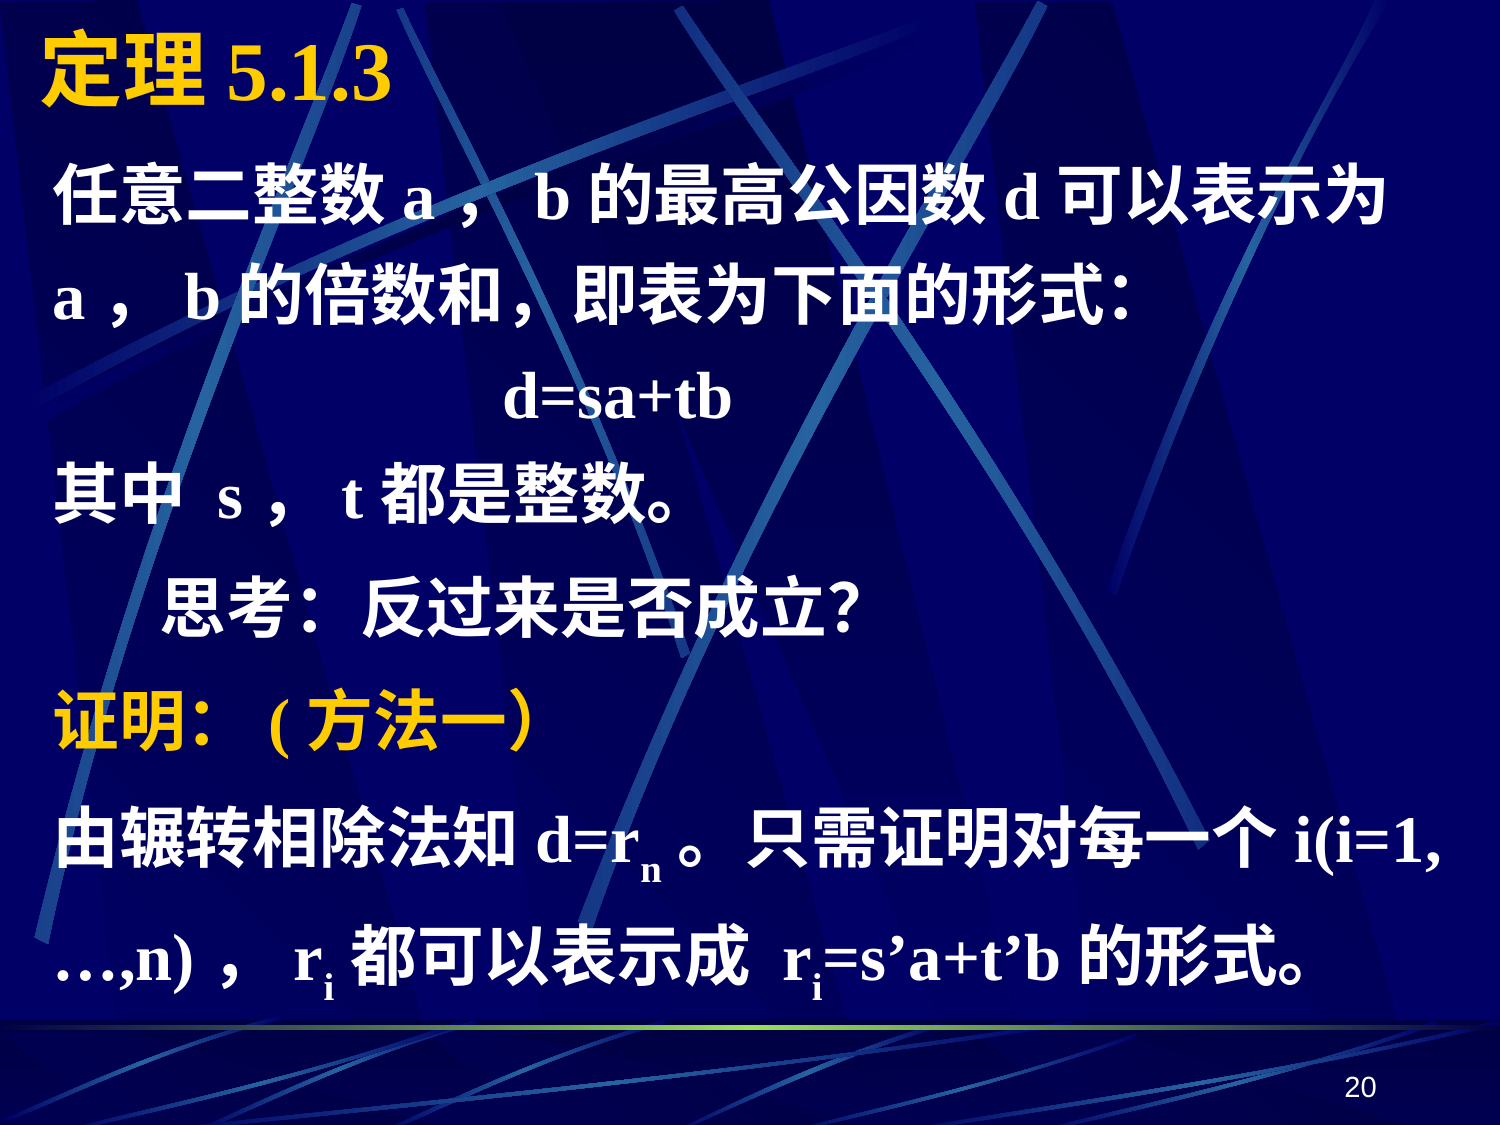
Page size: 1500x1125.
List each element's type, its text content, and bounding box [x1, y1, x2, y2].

slide_number 20 [1079, 1035, 1393, 1111]
title 定理5.1.3 [24, 8, 1301, 126]
list 任意二整数a，b的最高公因数d可以表示为a，b的倍数和，即表为下面的形式： d=sa+tb 其中 s，t都是整数。 思考：反过来是否成立？ 证明：(方法一） 由辗转相除法知d=rn。只需证明对每一个i(i=1,…,n)，ri都可以表示成 ri=s’a+t’b的形式。 [37, 125, 1475, 1063]
